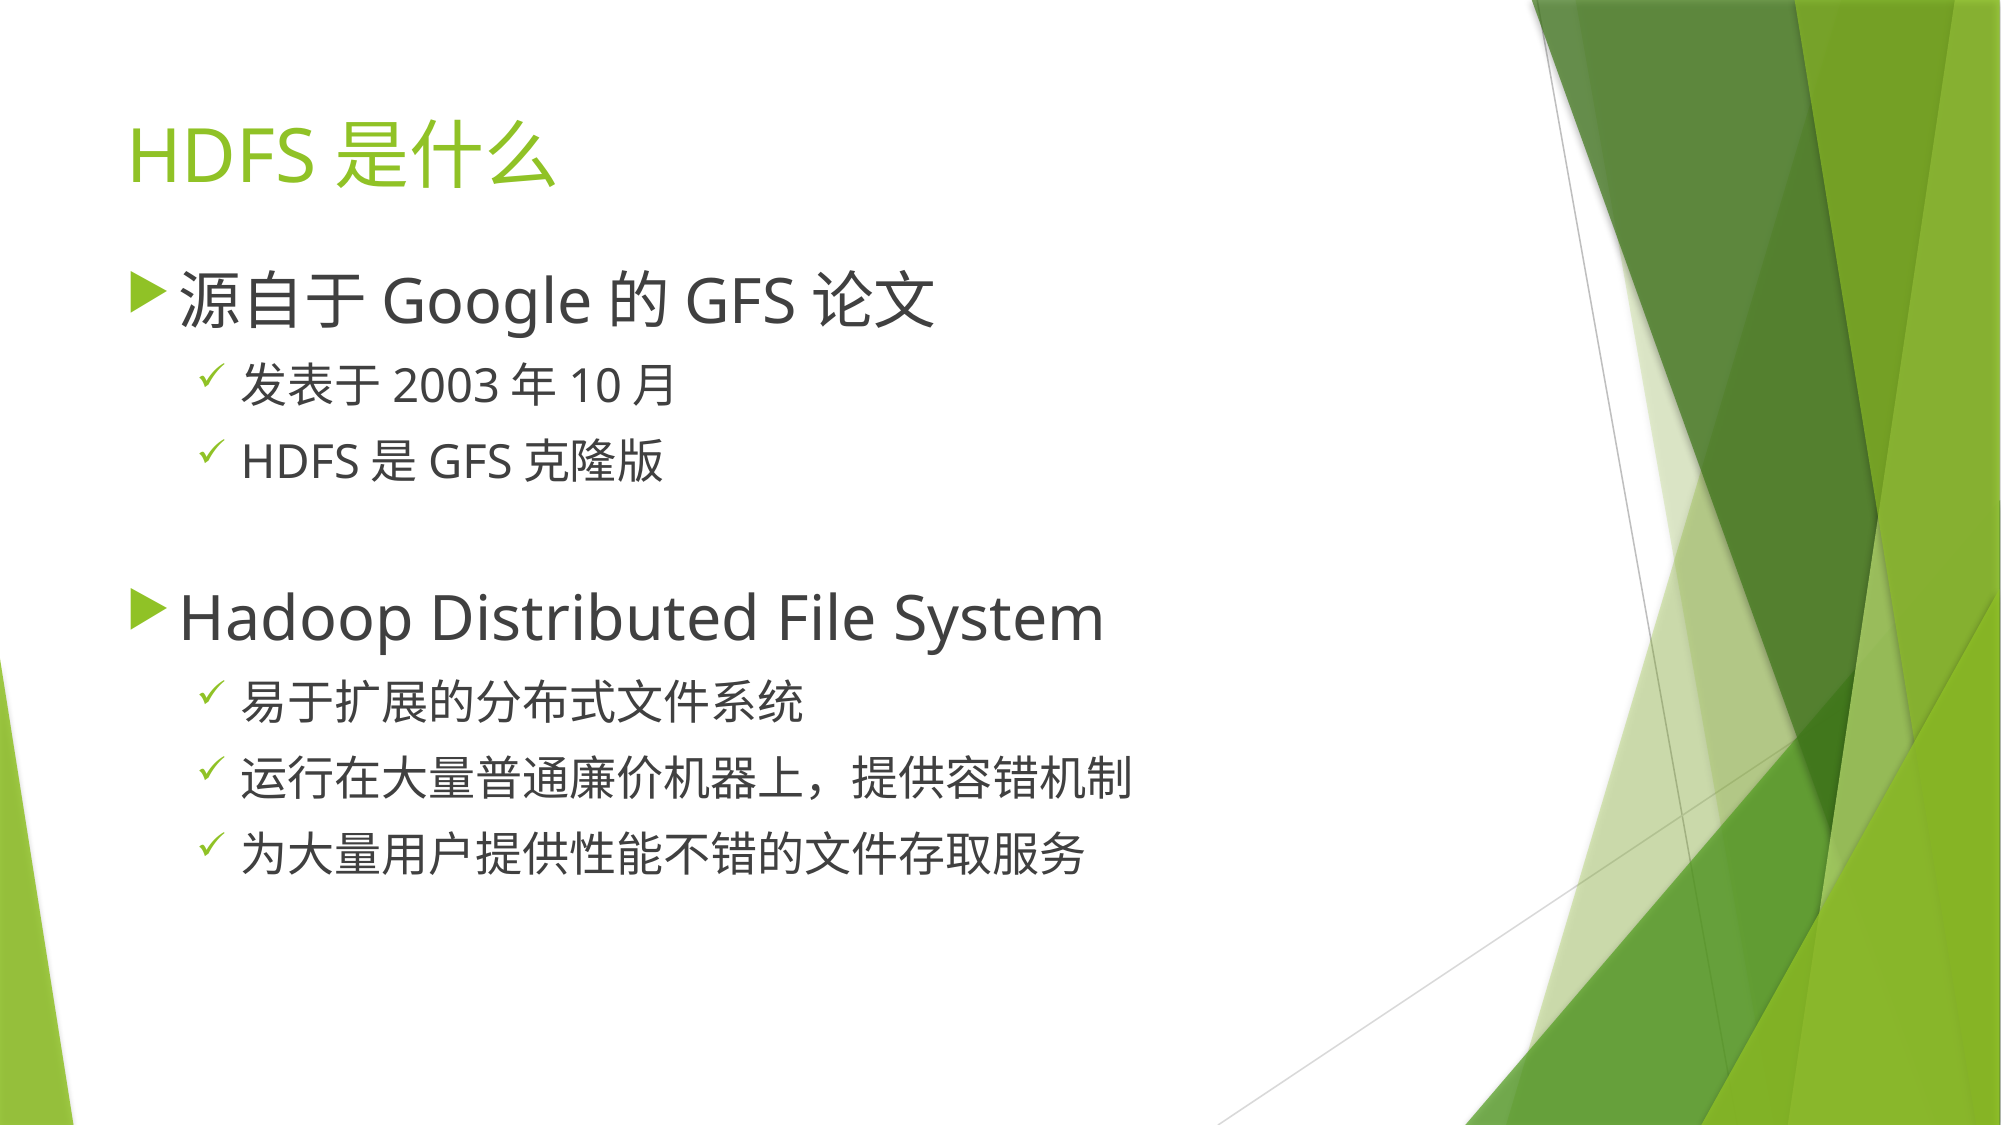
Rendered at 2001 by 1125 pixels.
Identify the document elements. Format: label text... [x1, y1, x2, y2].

title HDFS是什么 [111, 99, 1522, 224]
list 源自于Google的GFS论文 发表于2003年10月 HDFS是GFS克隆版 Hadoop Distributed File System 易于扩展的分布式文件系统 运行在大量普通廉价机器上，提供容错机制 为大量用户提供性能不错的文件存取服务 [111, 253, 1522, 891]
